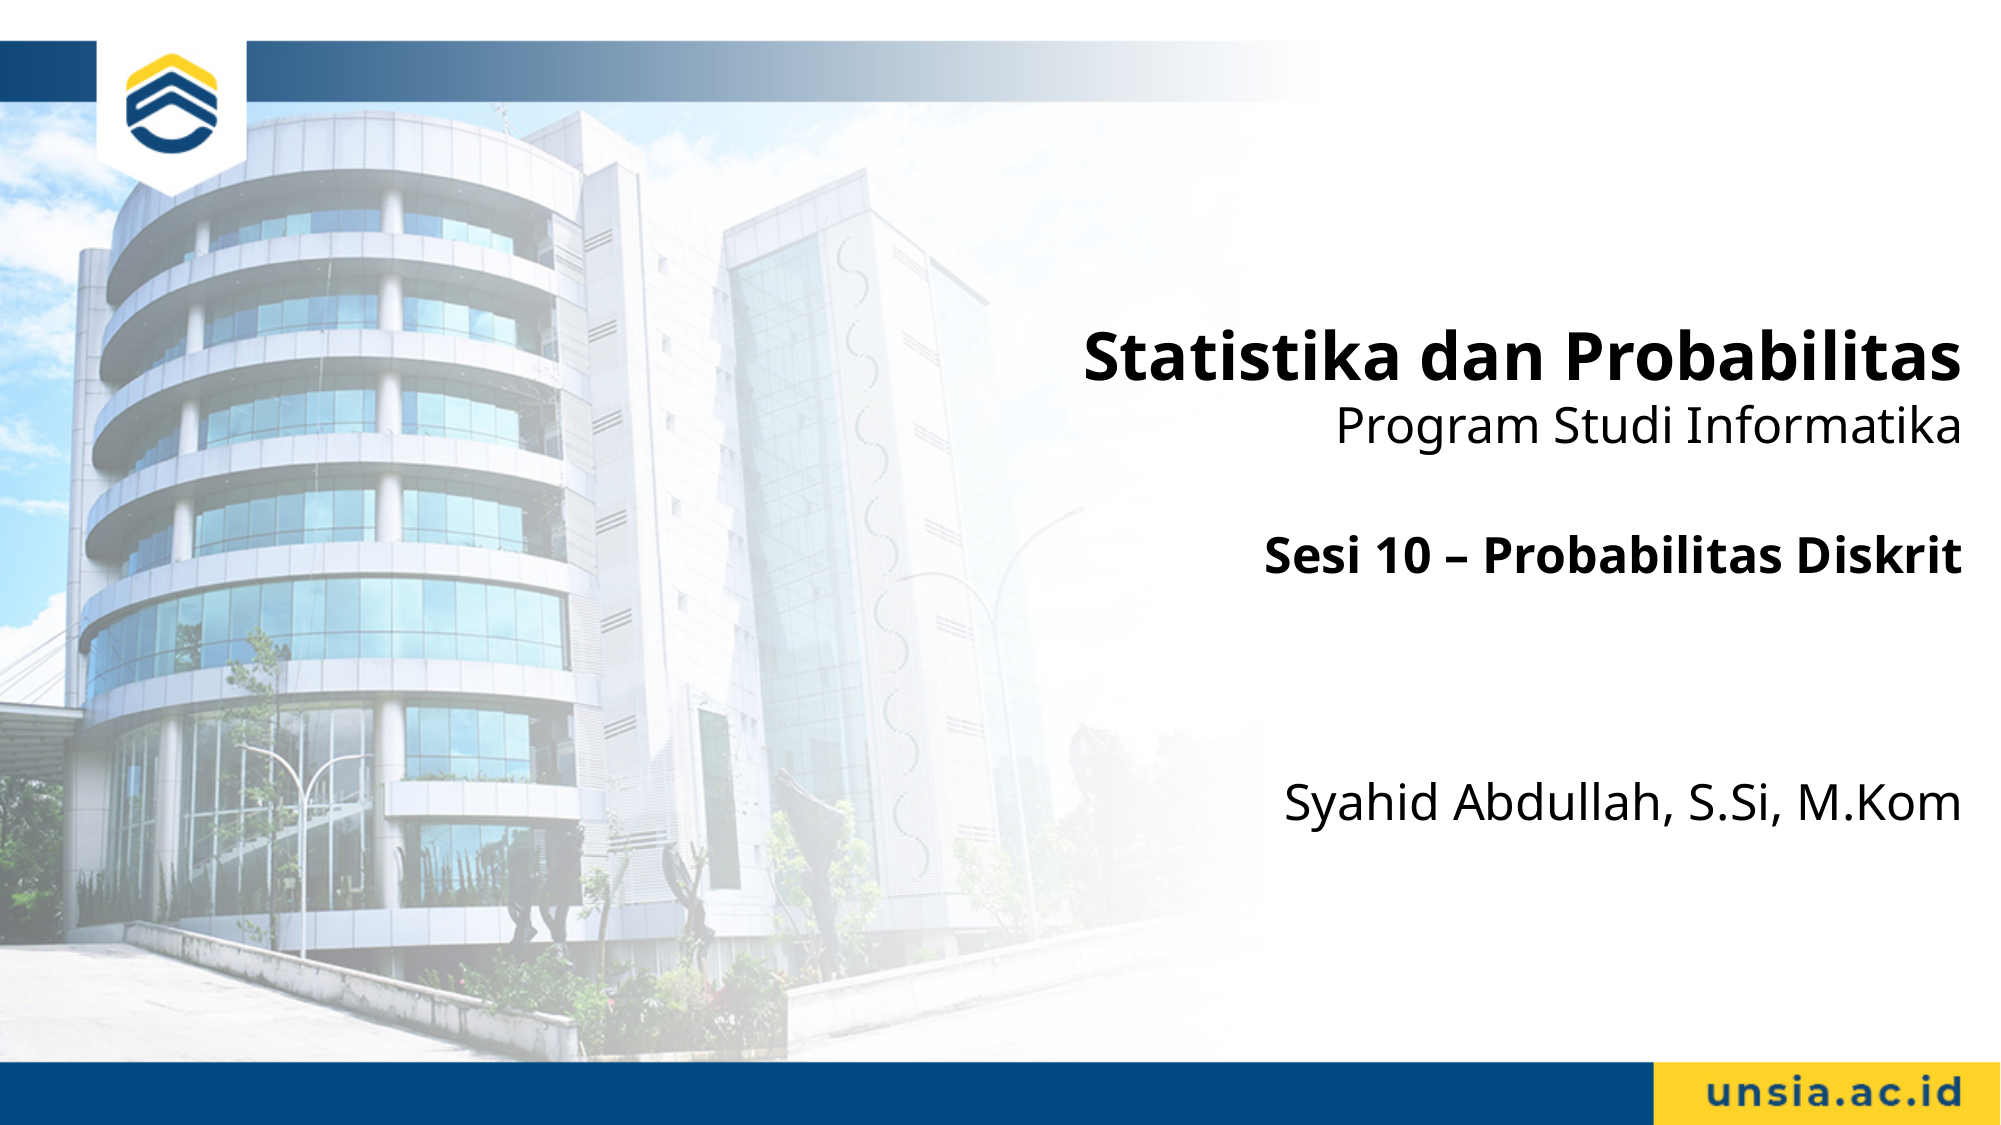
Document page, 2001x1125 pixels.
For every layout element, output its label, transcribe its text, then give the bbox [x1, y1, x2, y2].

picture [0, 0, 2001, 1125]
subtitle Syahid Abdullah, S.Si, M.Kom [1165, 770, 1979, 848]
title Statistika dan Probabilitas Program Studi Informatika Sesi 10 – Probabilitas Diskrit [708, 199, 1979, 591]
